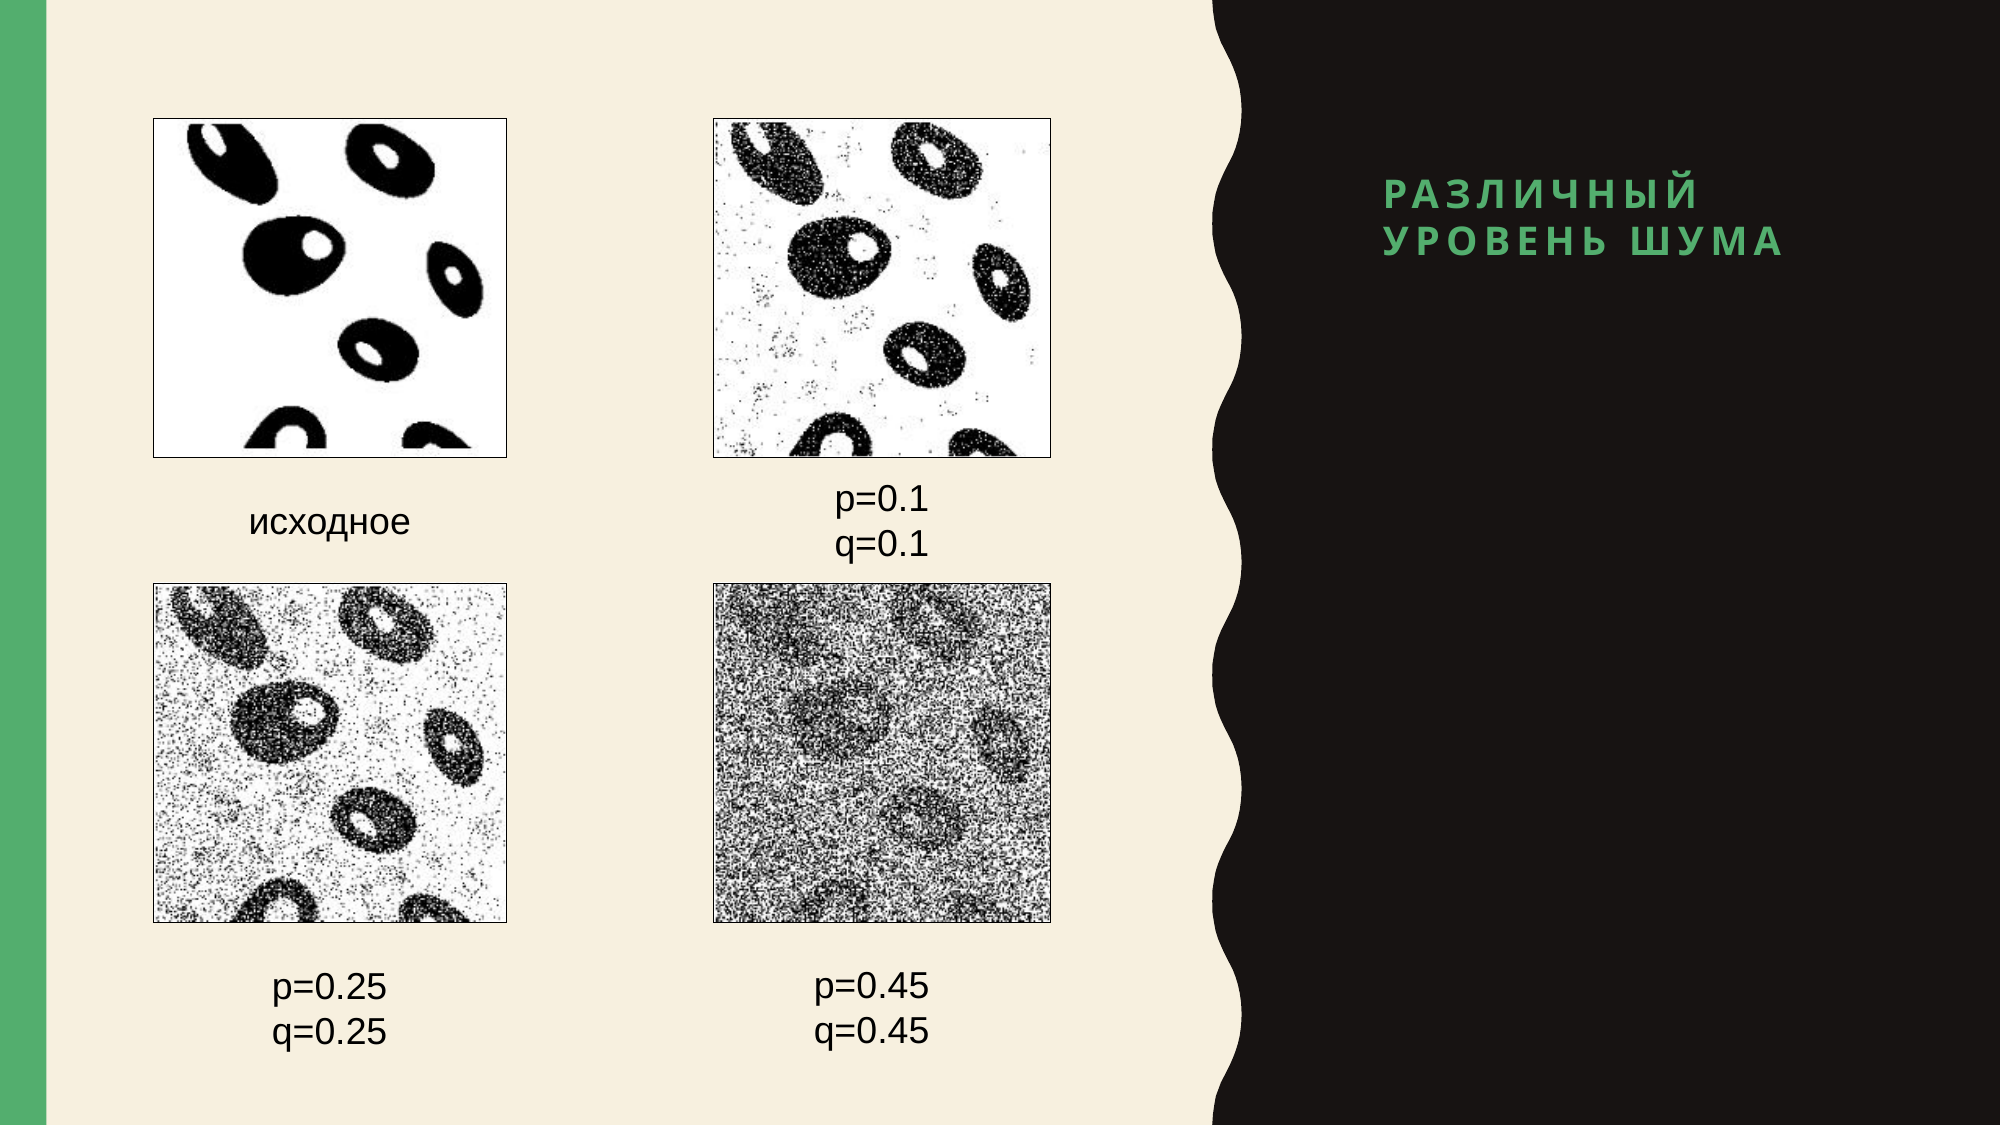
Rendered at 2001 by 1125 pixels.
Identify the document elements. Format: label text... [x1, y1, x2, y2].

picture [153, 582, 507, 923]
text_box p=0.1 q=0.1 [819, 467, 945, 572]
text_box p=0.25 q=0.25 [257, 954, 403, 1060]
title Различный уровень шума [1367, 75, 1875, 272]
picture [713, 118, 1051, 458]
text_box p=0.45 q=0.45 [799, 953, 945, 1059]
text_box исходное [233, 489, 426, 550]
picture [713, 582, 1051, 923]
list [153, 118, 507, 458]
